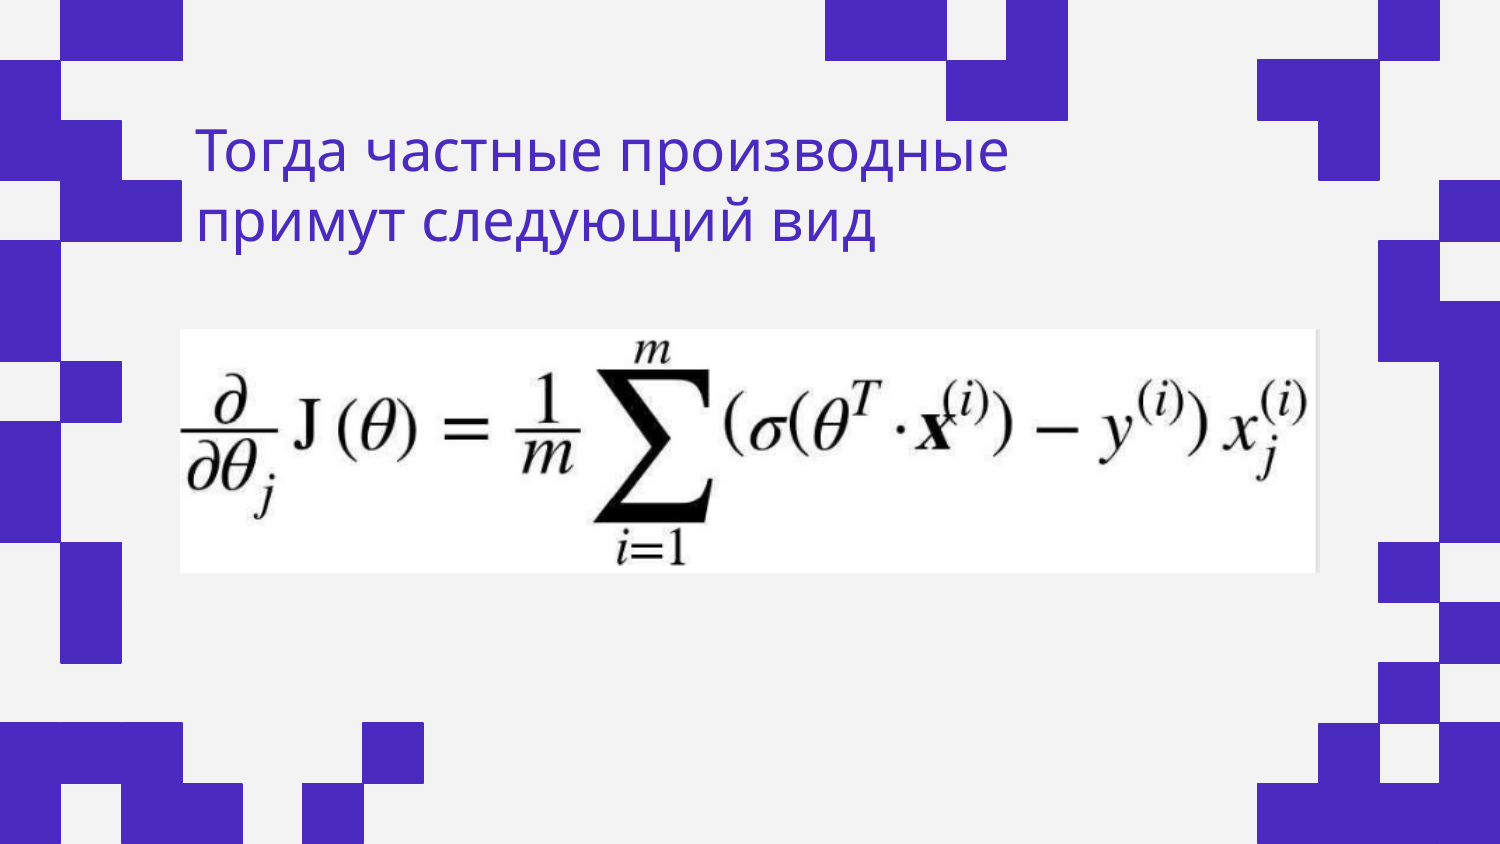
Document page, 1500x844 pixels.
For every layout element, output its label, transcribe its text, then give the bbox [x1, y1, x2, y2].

title Тогда частные производные примут следующий вид [180, 136, 1320, 230]
picture [180, 329, 1320, 574]
